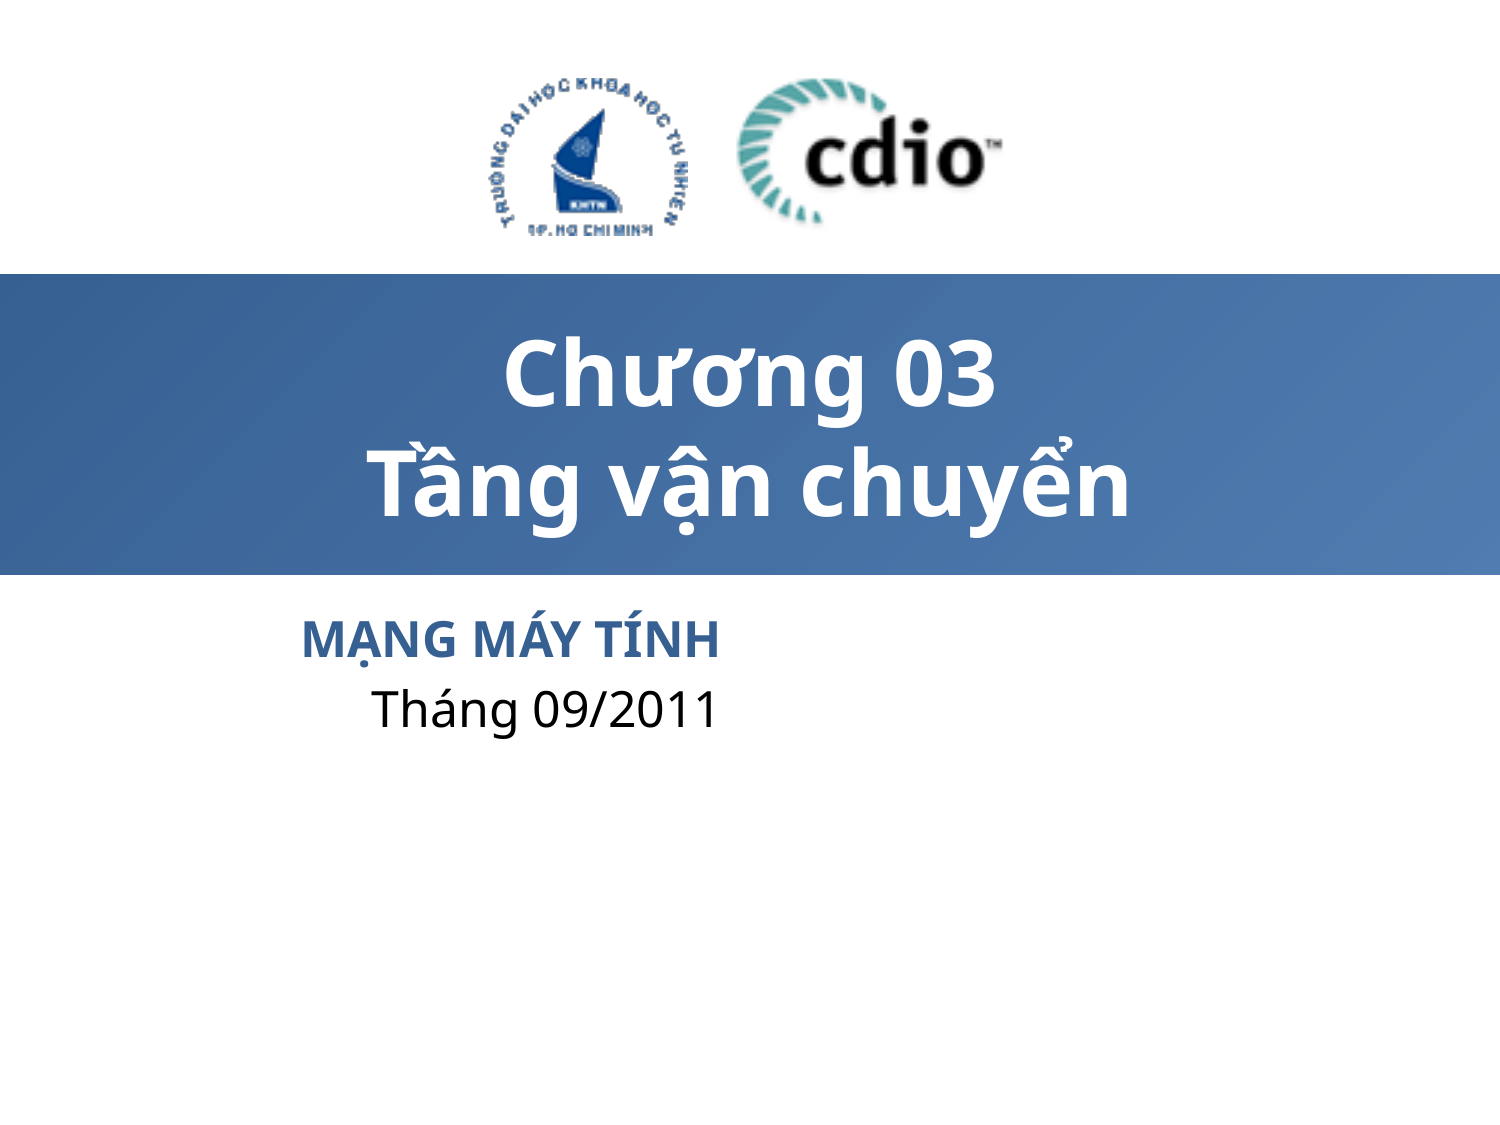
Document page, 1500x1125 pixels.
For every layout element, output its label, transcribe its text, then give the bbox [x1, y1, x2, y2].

title Chương 03 Tầng vận chuyển [112, 304, 1388, 546]
picture [735, 78, 1012, 236]
picture [487, 78, 688, 236]
subtitle MẠNG MÁY TÍNH Tháng 09/2011 [50, 600, 738, 750]
